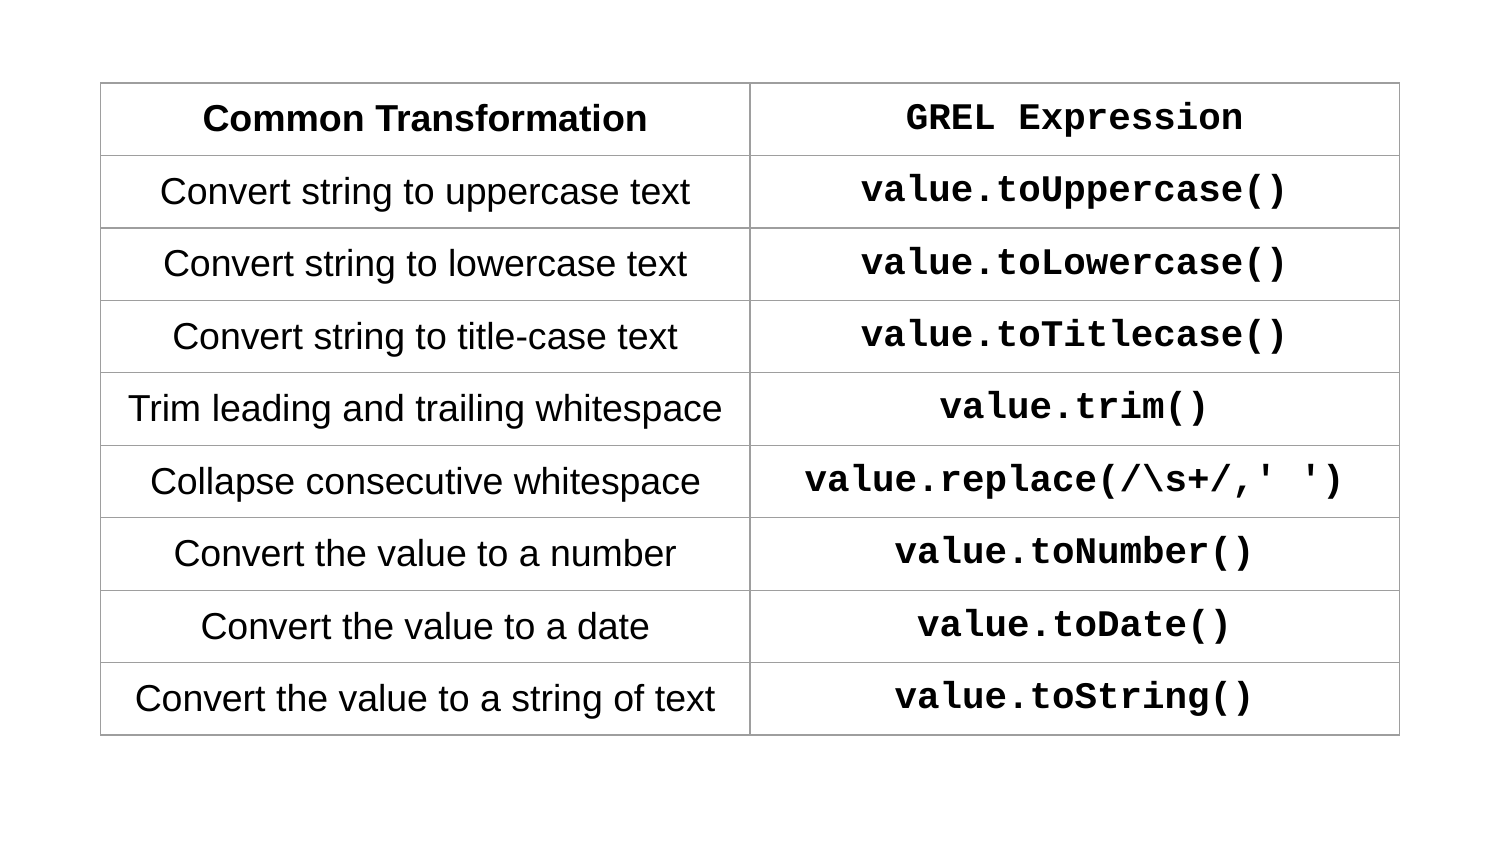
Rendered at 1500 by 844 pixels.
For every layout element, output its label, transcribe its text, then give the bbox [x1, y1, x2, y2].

table_cell Trim leading and trailing whitespace [101, 373, 749, 445]
table_cell Collapse consecutive whitespace [101, 446, 749, 517]
table_cell value.toTitlecase() [751, 301, 1399, 372]
table_cell Convert the value to a number [101, 518, 749, 590]
table_cell value.replace(/\s+/,' ') [751, 446, 1399, 517]
table_cell value.toUppercase() [751, 156, 1399, 227]
table_cell value.trim() [751, 373, 1399, 445]
table_cell Convert the value to a date [101, 591, 749, 662]
table_cell Convert string to uppercase text [101, 156, 749, 227]
table_cell value.toDate() [751, 591, 1399, 662]
table_header Common Transformation [101, 84, 749, 155]
table_cell Convert string to lowercase text [101, 229, 749, 300]
table_cell Convert the value to a string of text [101, 663, 749, 734]
table_cell value.toString() [751, 663, 1399, 734]
table_cell Convert string to title-case text [101, 301, 749, 372]
table_header GREL Expression [751, 84, 1399, 155]
table_cell value.toNumber() [751, 518, 1399, 590]
table_cell value.toLowercase() [751, 229, 1399, 300]
